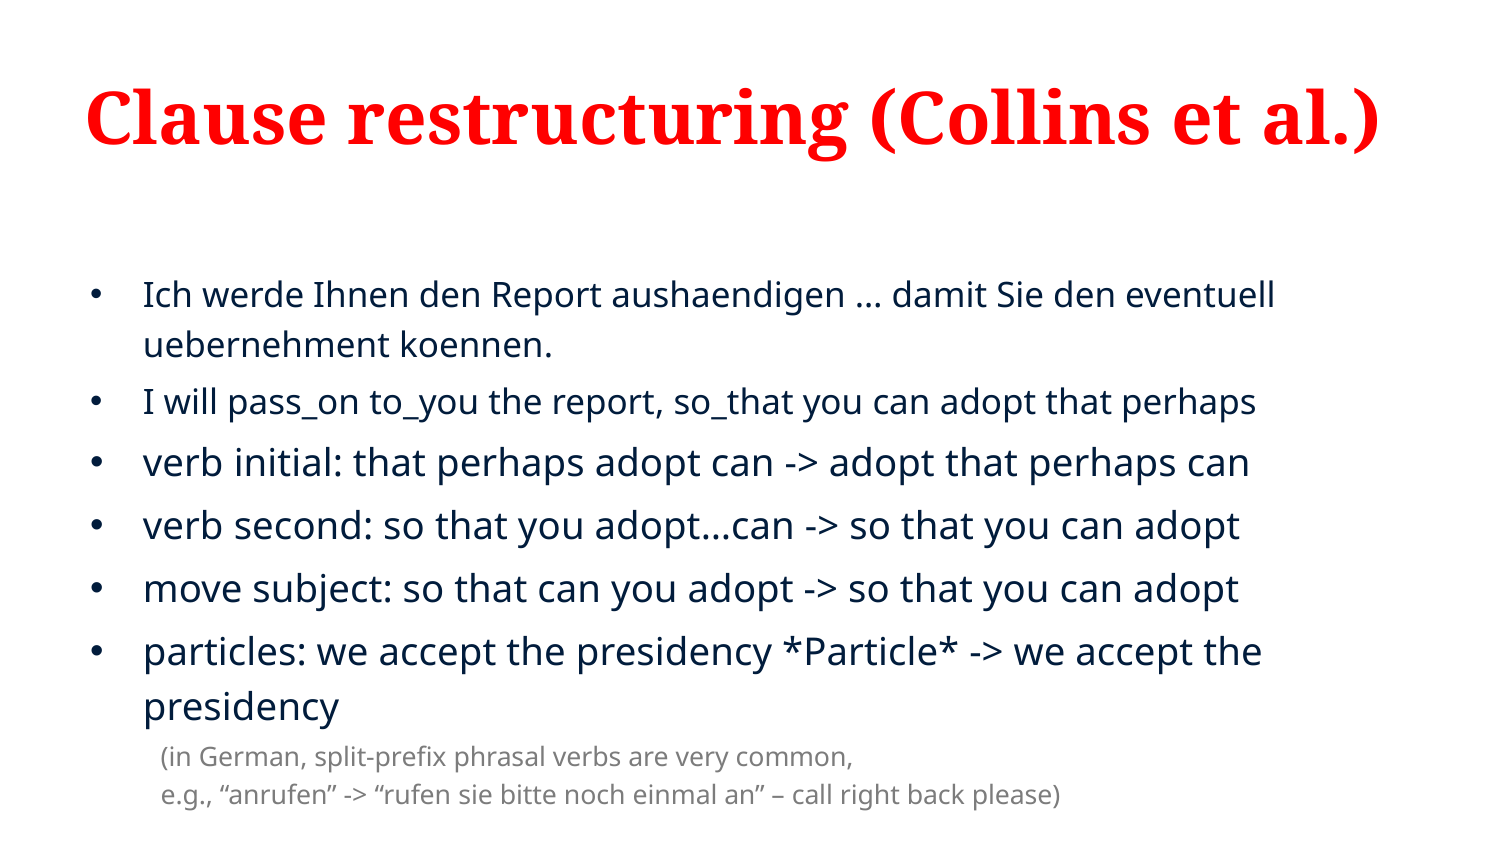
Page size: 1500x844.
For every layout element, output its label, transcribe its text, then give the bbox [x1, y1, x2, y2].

title Clause restructuring (Collins et al.) [41, 64, 1425, 180]
list Ich werde Ihnen den Report aushaendigen … damit Sie den eventuell uebernehment koennen. I will pass_on to_you the report, so_that you can adopt that perhaps verb initial: that perhaps adopt can -> adopt that perhaps can verb second: so that you adopt…can -> so that you can adopt move subject: so that can you adopt -> so that you can adopt particles: we accept the presidency *Particle* -> we accept the presidency (in German, split-prefix phrasal verbs are very common, e.g., “anrufen” -> “rufen sie bitte noch einmal an” – call right back please) [75, 256, 1425, 820]
